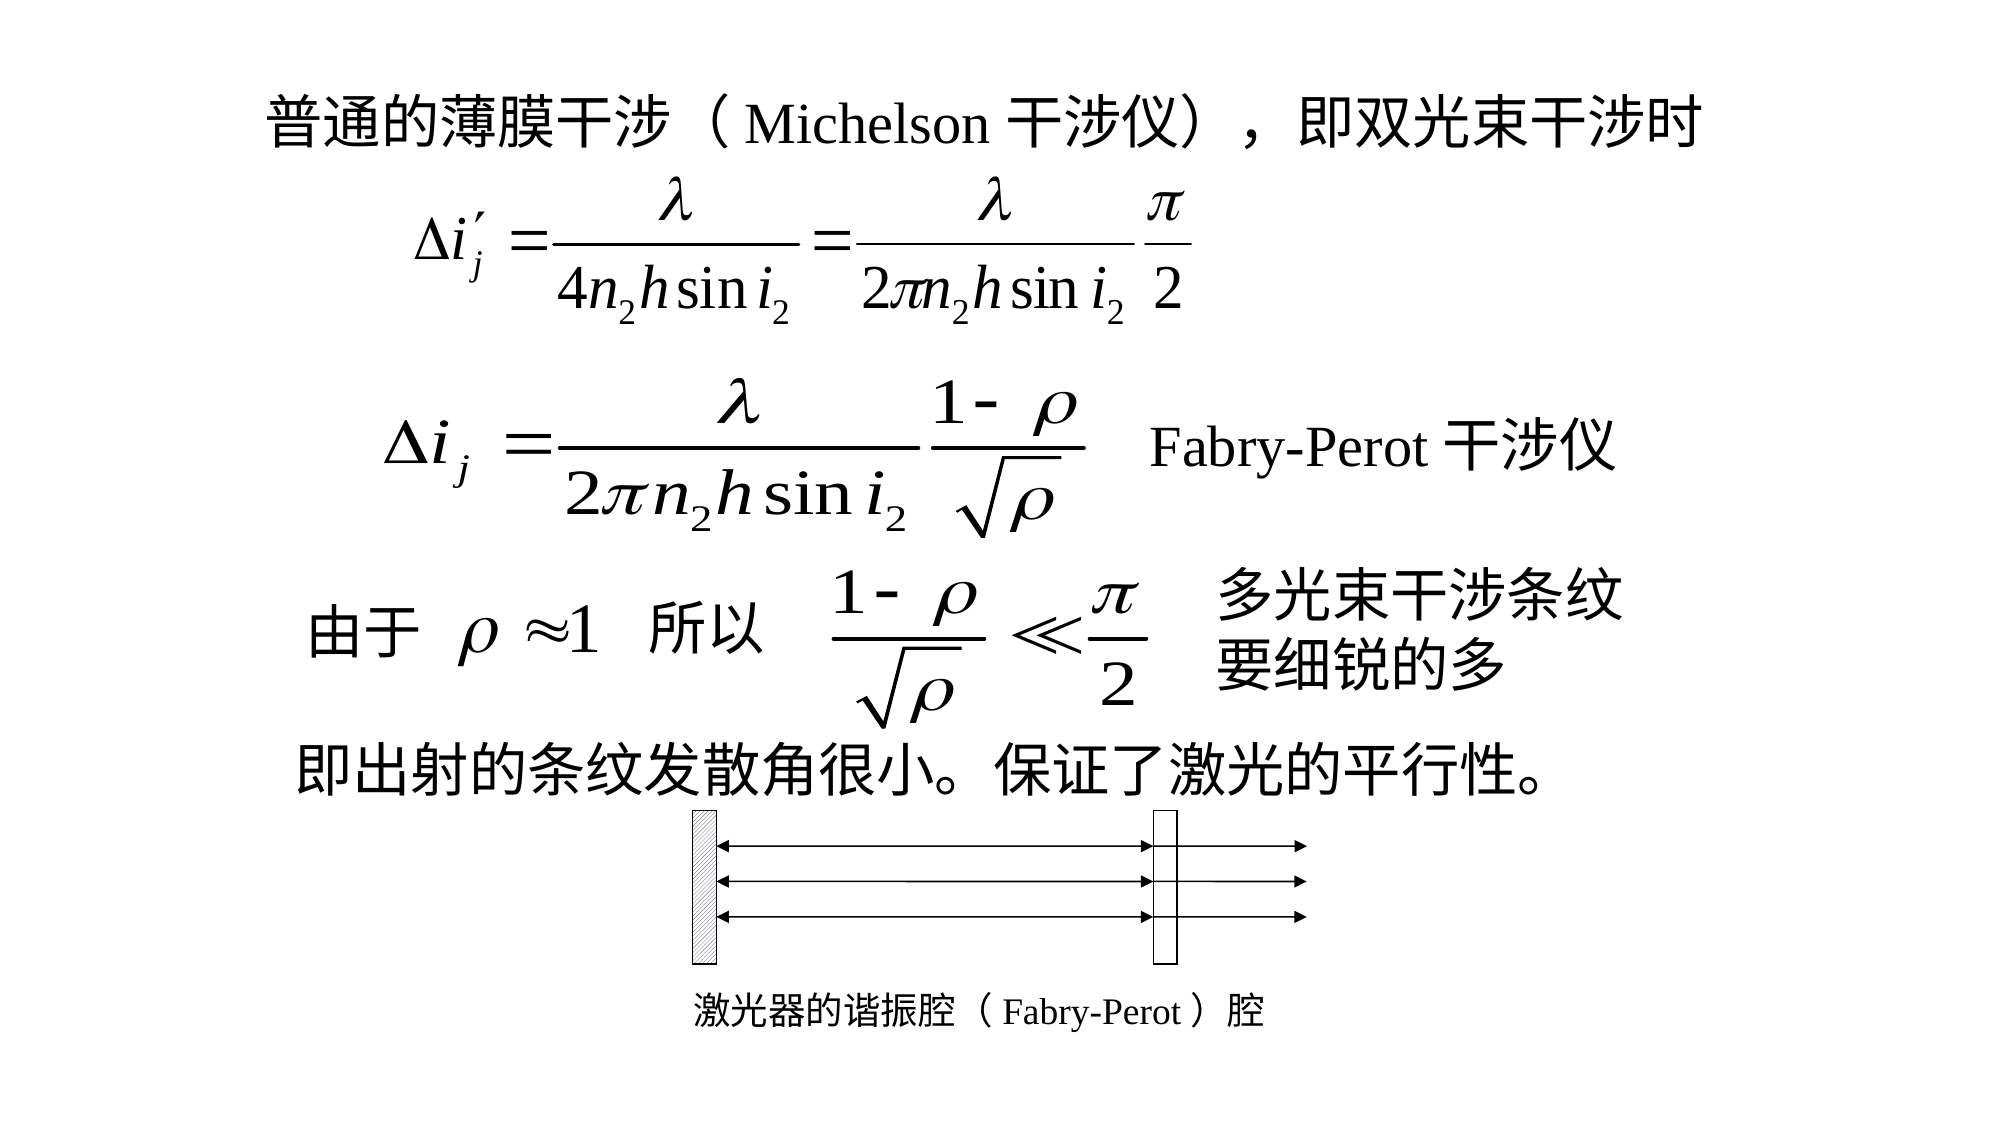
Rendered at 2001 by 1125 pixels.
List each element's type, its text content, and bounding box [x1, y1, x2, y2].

text_box [716, 875, 1153, 888]
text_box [404, 160, 799, 338]
text_box [1153, 875, 1307, 888]
text_box 多光束干涉条纹要细锐的多 [1200, 550, 1674, 706]
text_box [1153, 910, 1307, 924]
text_box [1153, 847, 1178, 881]
text_box [716, 910, 1154, 924]
text_box 即出射的条纹发散角很小。保证了激光的平行性。 [279, 725, 1615, 811]
text_box 所以 [633, 583, 820, 669]
text_box 普通的薄膜干涉（Michelson干涉仪），即双光束干涉时 [249, 78, 1750, 163]
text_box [370, 361, 1100, 551]
text_box [1153, 839, 1308, 853]
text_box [799, 160, 1202, 338]
text_box 激光器的谐振腔（Fabry-Perot）腔 [678, 979, 1281, 1040]
text_box [1153, 917, 1178, 965]
text_box [692, 810, 717, 965]
text_box 由于 [291, 587, 444, 673]
text_box [1153, 882, 1178, 916]
text_box [716, 839, 1153, 853]
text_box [444, 587, 611, 683]
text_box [820, 552, 1162, 741]
text_box Fabry-Perot干涉仪 [1135, 400, 1633, 486]
text_box [1153, 810, 1178, 845]
